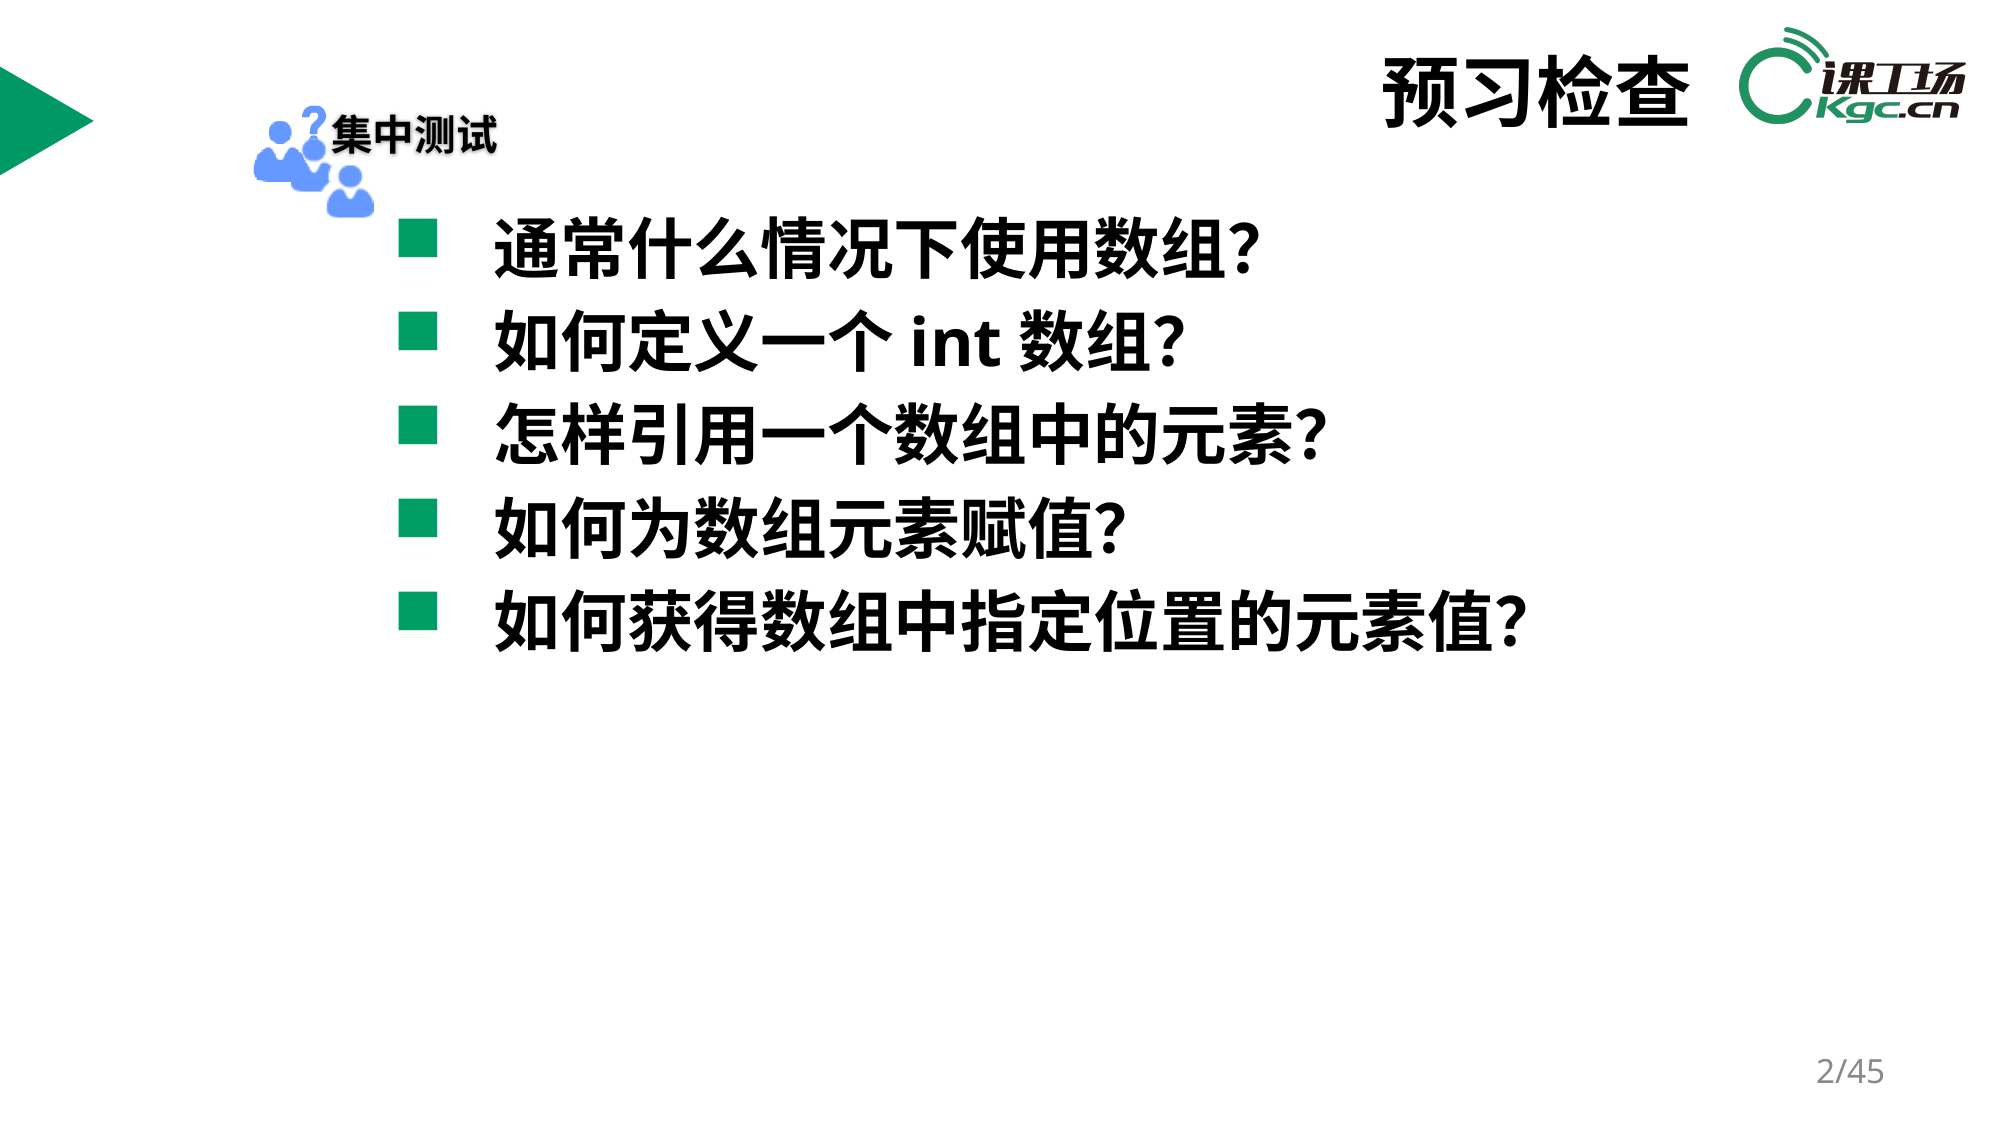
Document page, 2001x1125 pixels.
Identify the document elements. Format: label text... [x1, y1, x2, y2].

list 通常什么情况下使用数组？ 如何定义一个int数组？ 怎样引用一个数组中的元素？ 如何为数组元素赋值？ 如何获得数组中指定位置的元素值？ [378, 199, 1633, 1043]
title 预习检查 [1365, 46, 1721, 133]
picture [1739, 27, 1966, 124]
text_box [249, 98, 514, 220]
slide_number /45 [1433, 1042, 1901, 1104]
